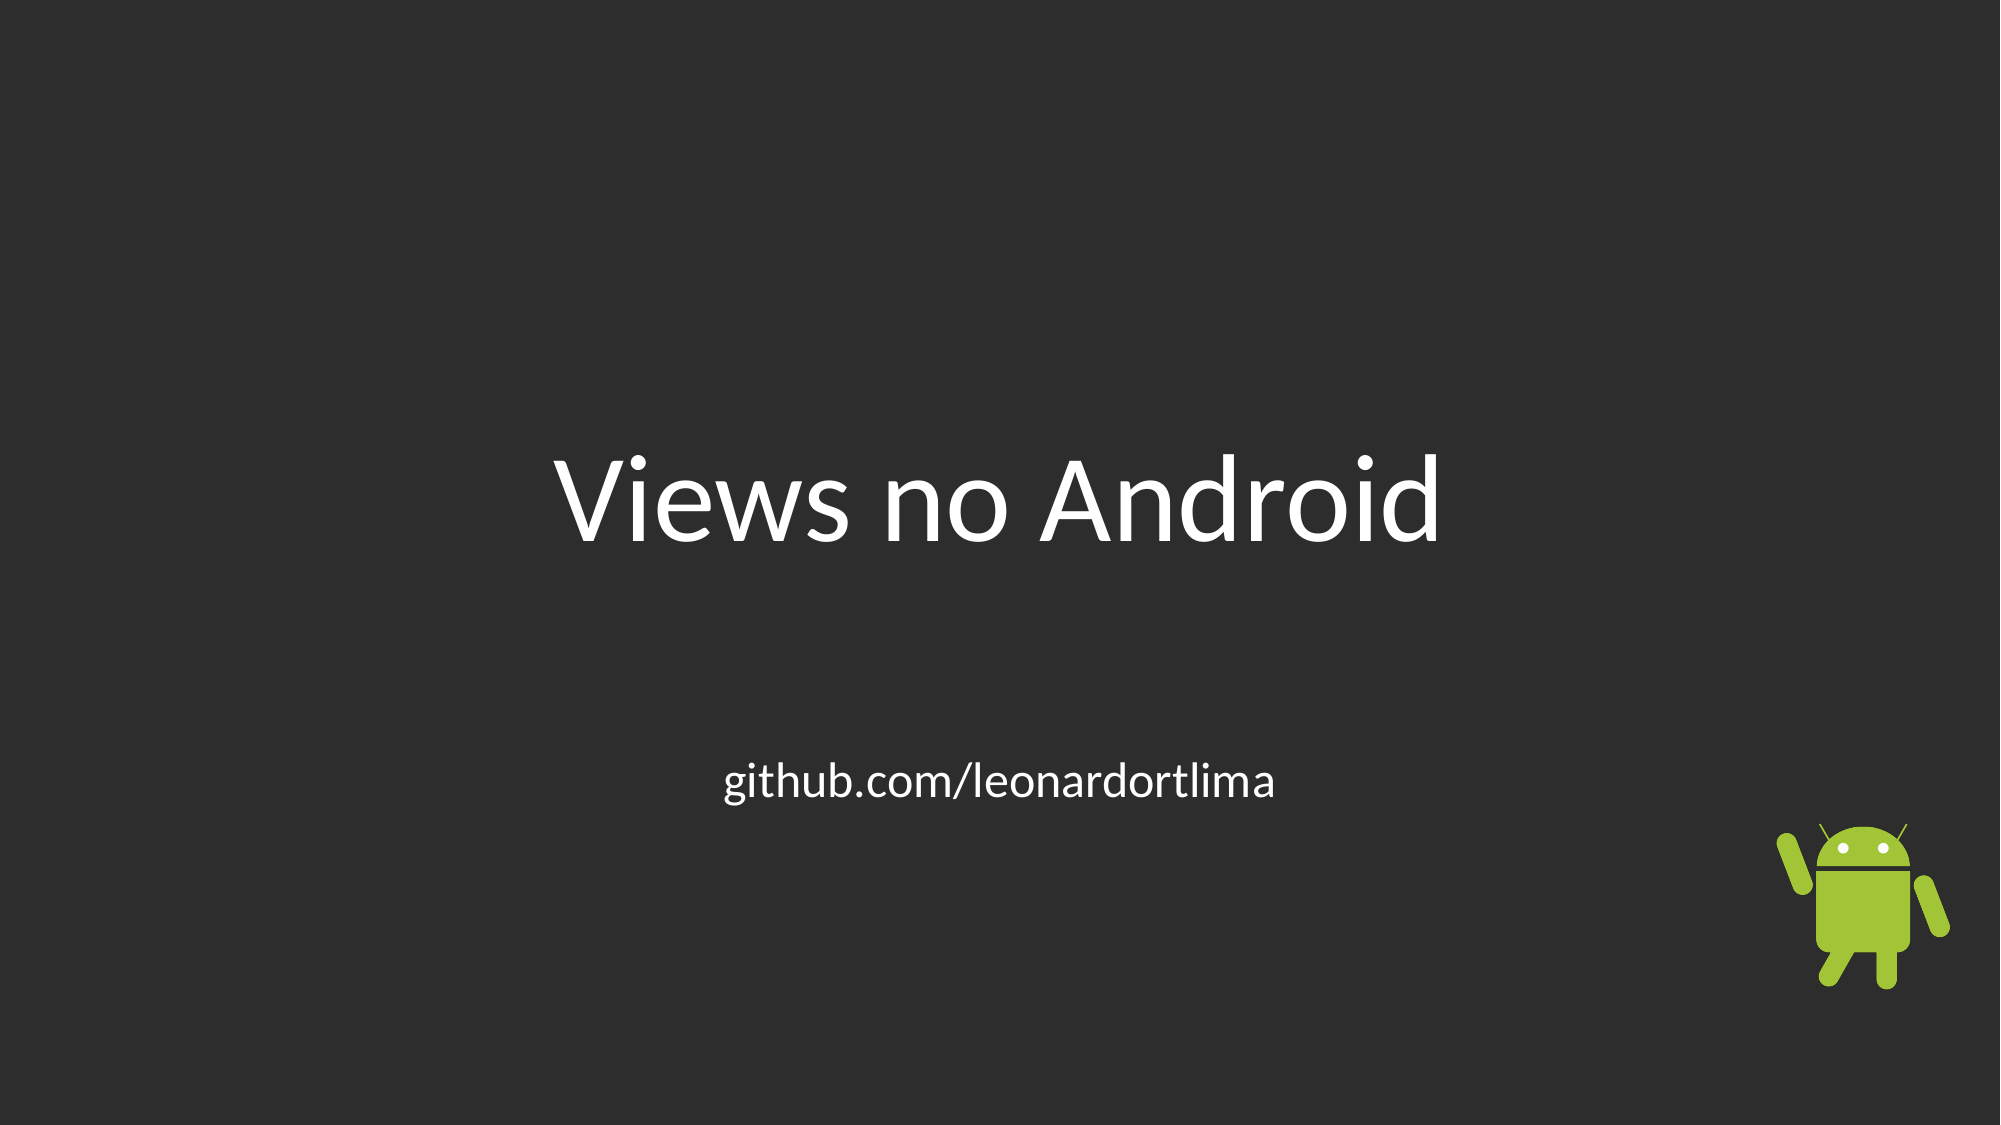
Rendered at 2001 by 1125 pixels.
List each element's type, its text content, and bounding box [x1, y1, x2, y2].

title Views no Android [249, 184, 1750, 576]
subtitle github.com/leonardortlima [249, 590, 1750, 863]
picture [1767, 772, 1958, 1043]
